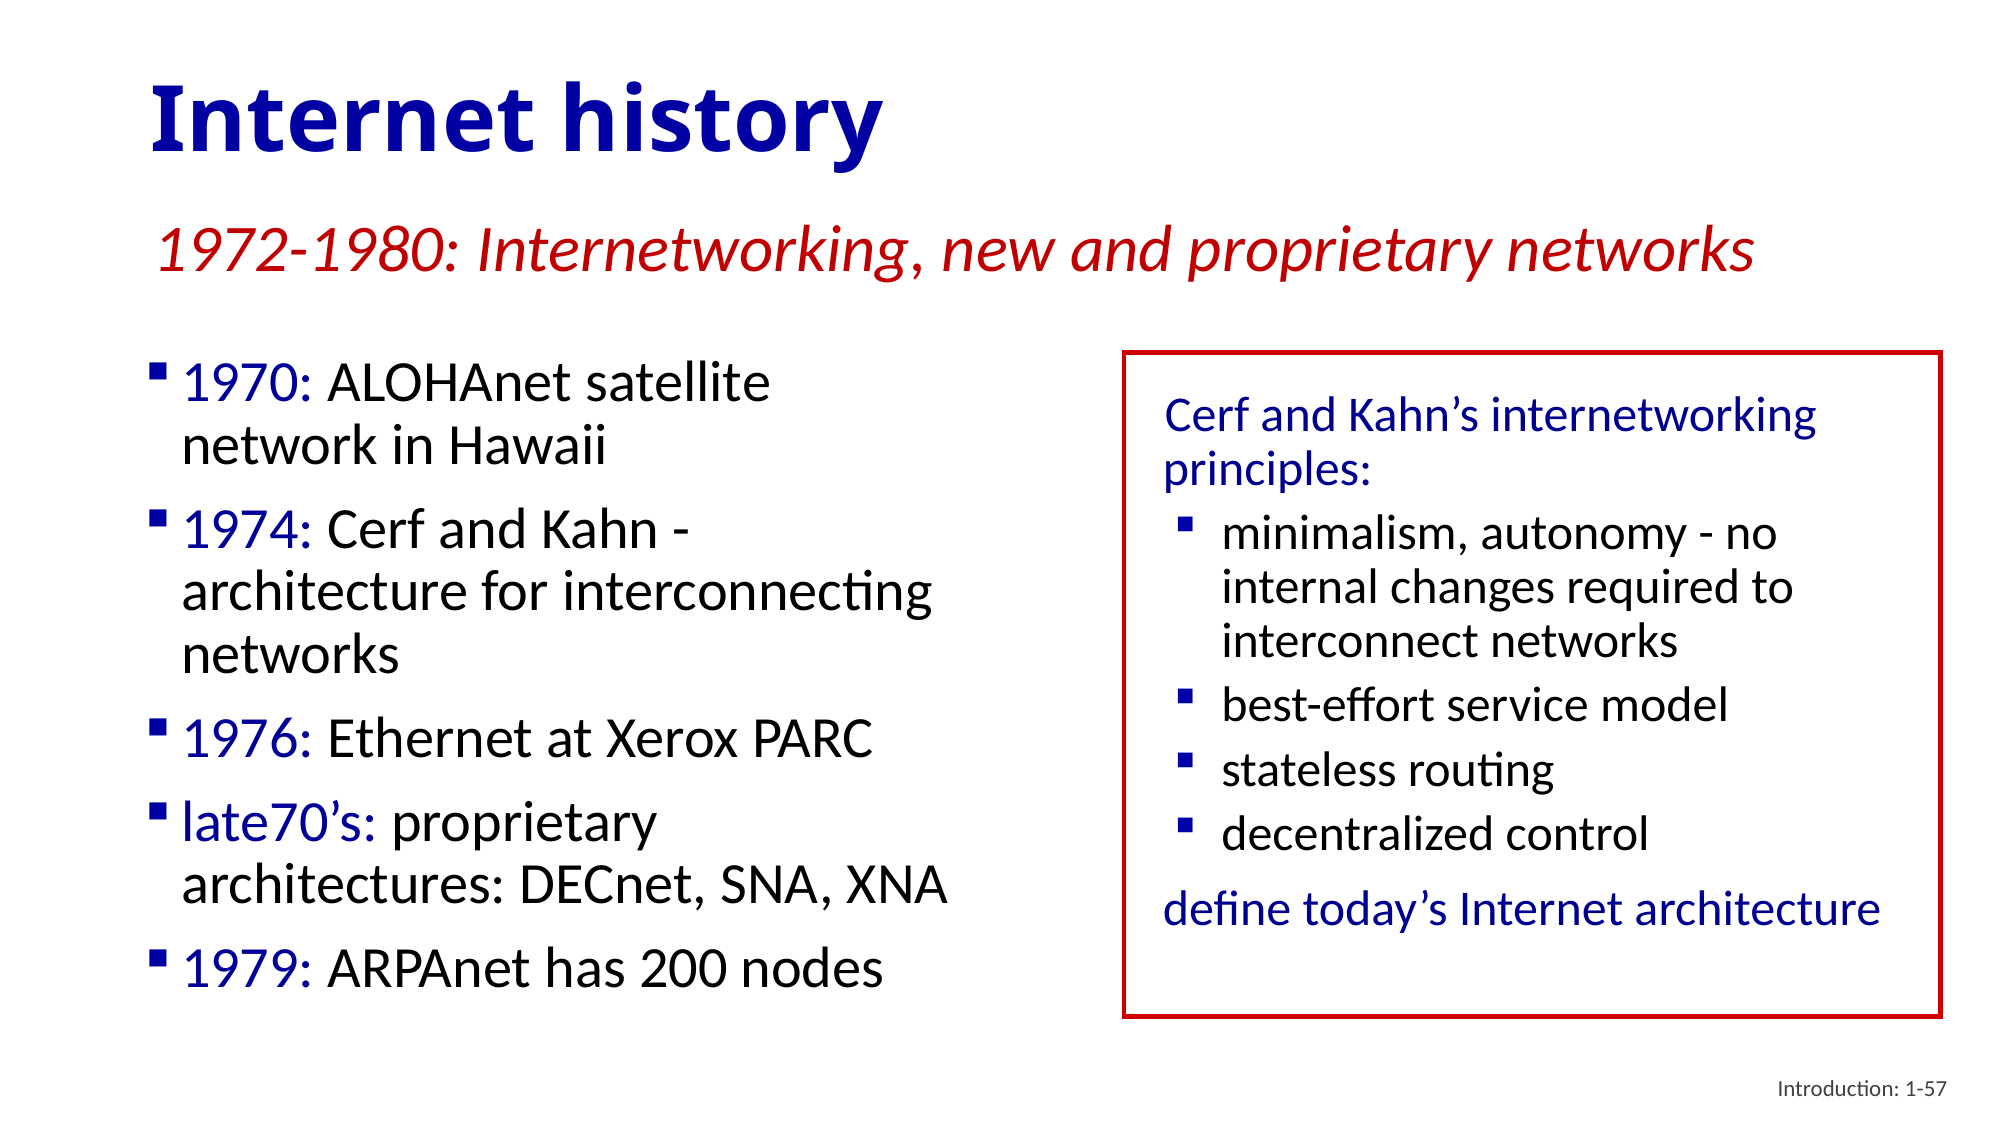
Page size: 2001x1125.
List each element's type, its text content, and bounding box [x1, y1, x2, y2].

text_box 1972-1980: Internetworking, new and proprietary networks [138, 197, 1772, 292]
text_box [1123, 352, 1941, 1021]
title Internet history [135, 47, 1861, 195]
slide_number Introduction: 1-57 [1512, 1056, 1963, 1117]
text_box 1970: ALOHAnet satellite network in Hawaii 1974: Cerf and Kahn - architecture for interconnecting networks 1976: Ethernet at Xerox PARC late70’s: proprietary architectures: DECnet, SNA, XNA 1979: ARPAnet has 200 nodes [108, 343, 975, 1057]
